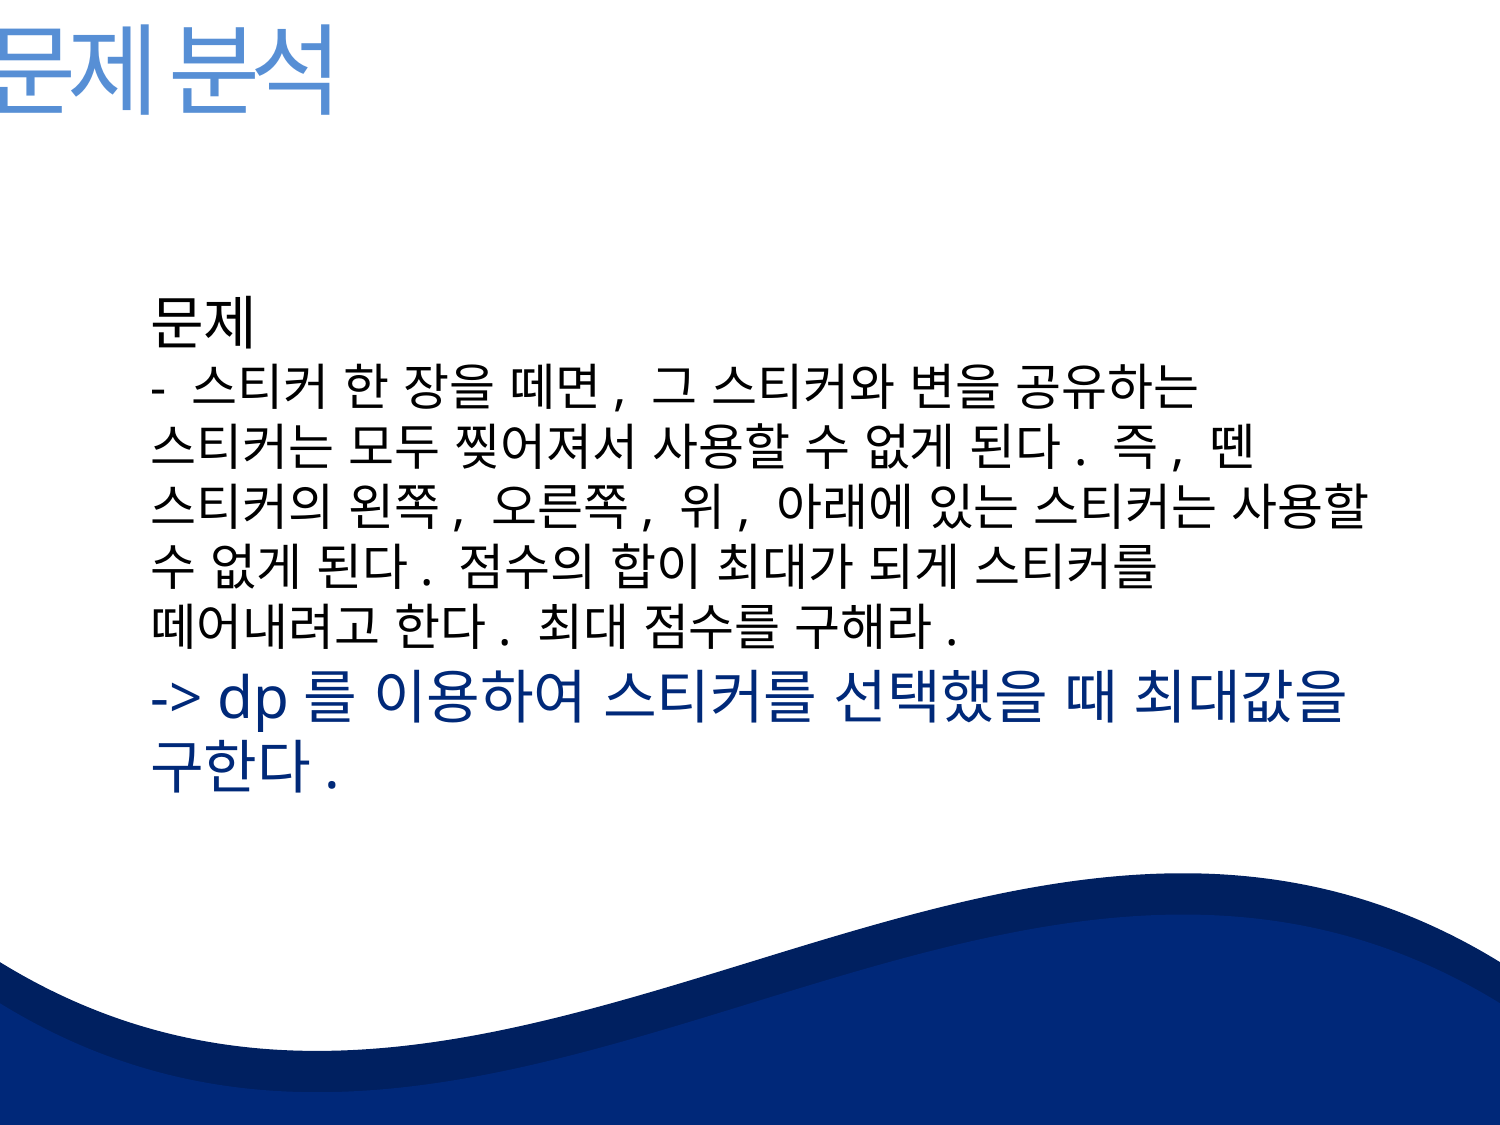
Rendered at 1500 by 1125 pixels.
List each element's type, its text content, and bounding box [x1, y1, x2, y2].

text_box -> dp를 이용하여 스티커를 선택했을 때 최대값을 구한다. [135, 652, 1412, 807]
text_box 문제 - 스티커 한 장을 떼면, 그 스티커와 변을 공유하는 스티커는 모두 찢어져서 사용할 수 없게 된다. 즉, 뗀 스티커의 왼쪽, 오른쪽, 위, 아래에 있는 스티커는 사용할 수 없게 된다. 점수의 합이 최대가 되게 스티커를 떼어내려고 한다. 최대 점수를 구해라. [135, 278, 1412, 652]
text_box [0, 869, 1500, 1125]
text_box 문제 분석 [0, 0, 358, 135]
